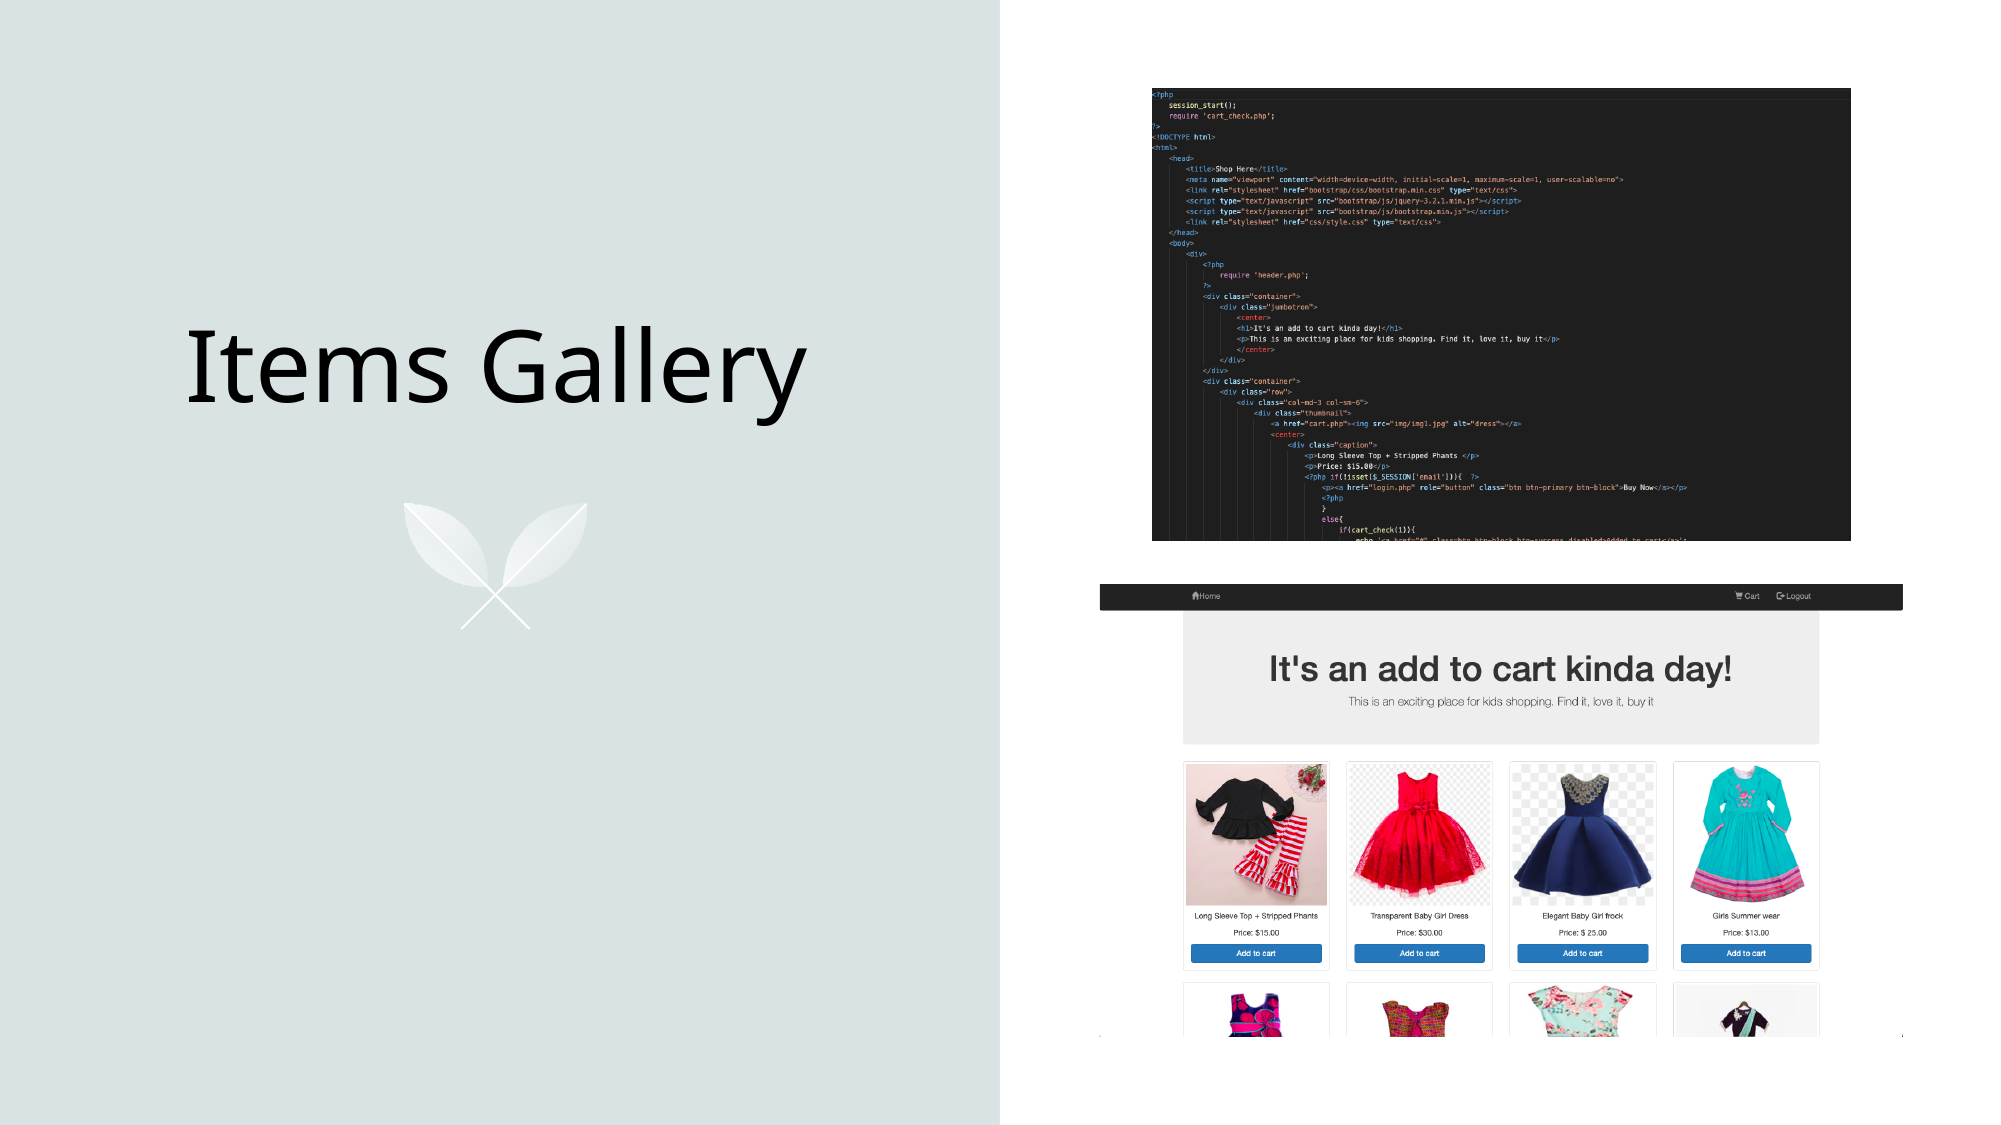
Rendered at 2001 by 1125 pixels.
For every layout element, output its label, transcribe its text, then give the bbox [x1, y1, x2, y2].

text_box [0, 0, 999, 1125]
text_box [314, 465, 679, 660]
title Items Gallery [162, 178, 831, 431]
text_box [999, 0, 2000, 1125]
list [1099, 584, 1904, 1037]
picture [1152, 88, 1851, 541]
